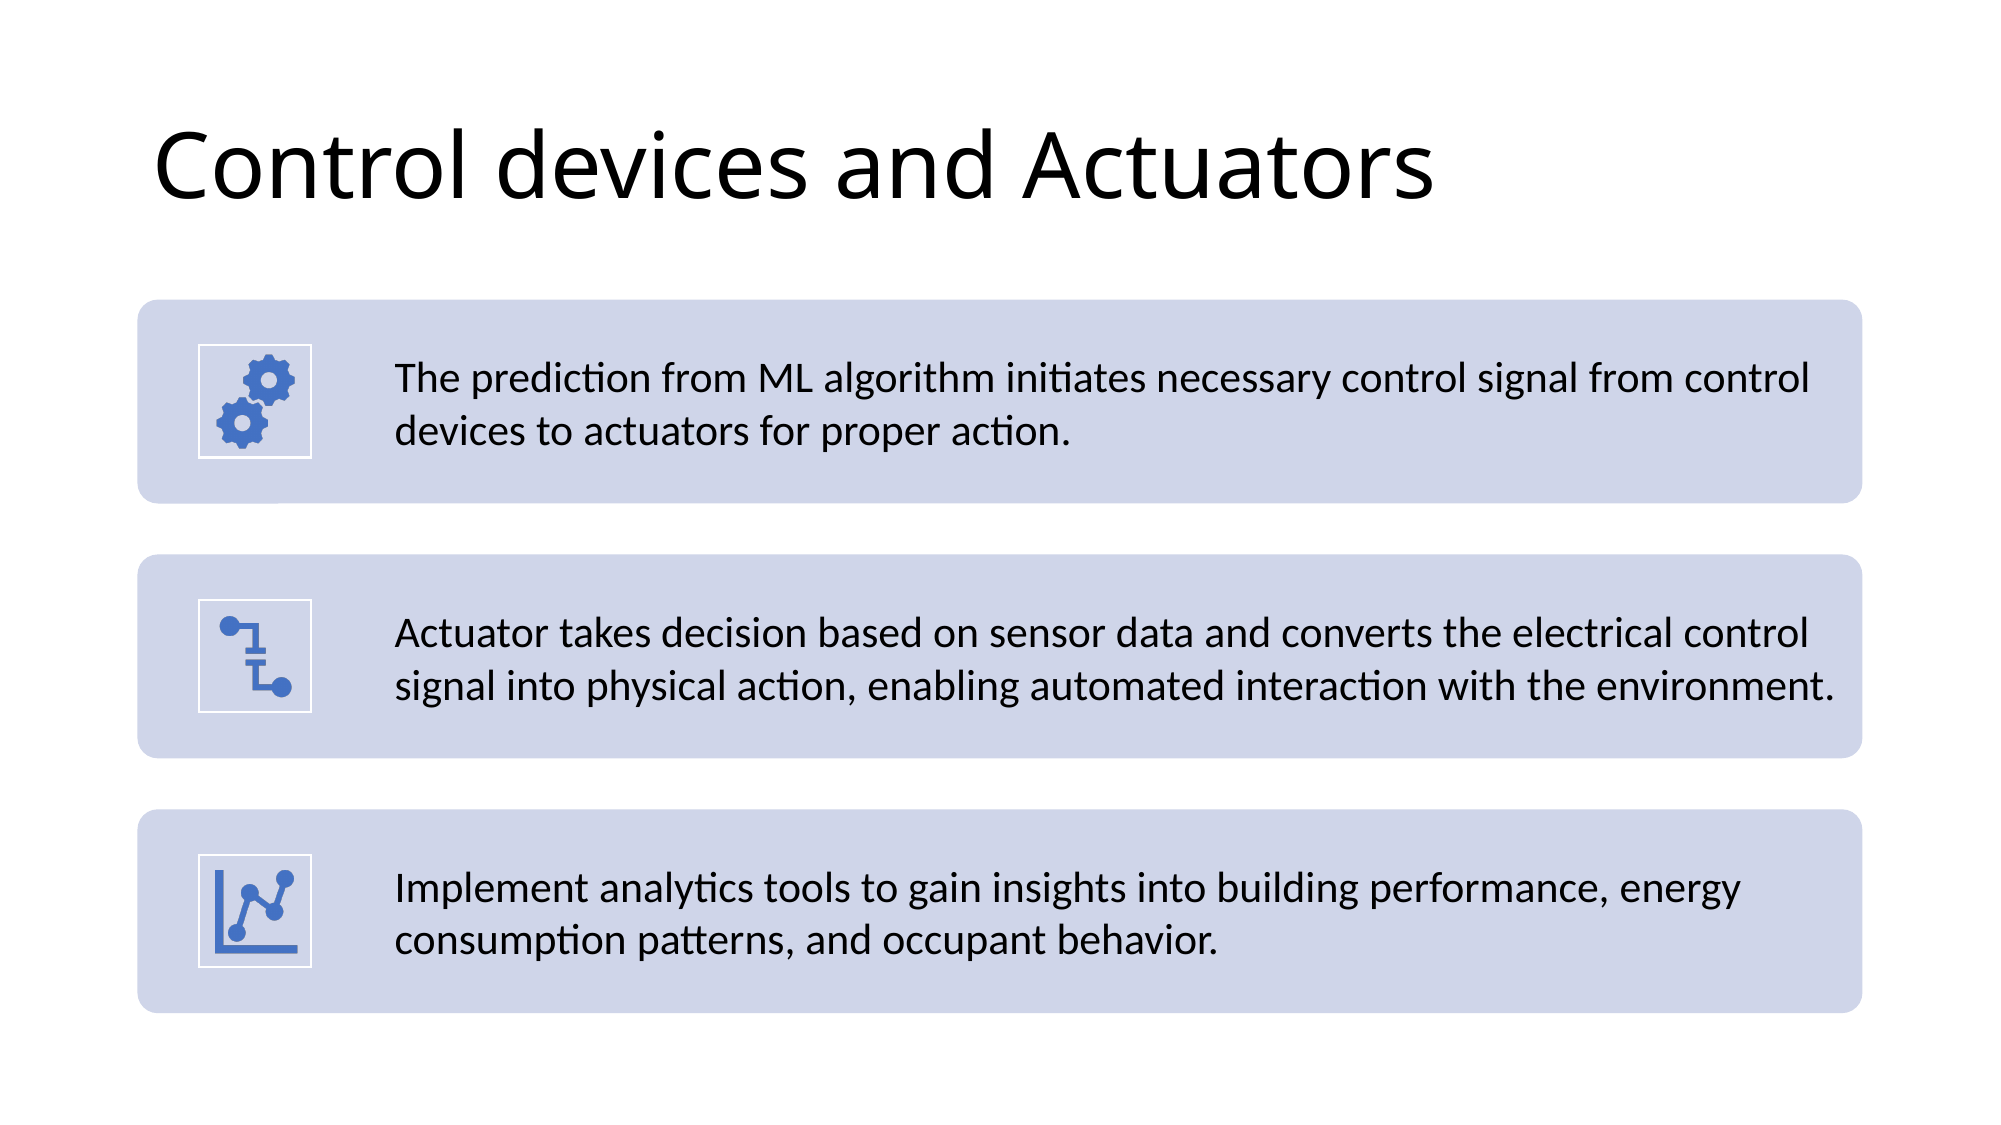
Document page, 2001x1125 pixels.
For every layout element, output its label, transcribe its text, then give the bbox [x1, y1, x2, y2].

title Control devices and Actuators [137, 59, 1863, 278]
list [137, 299, 1863, 1014]
